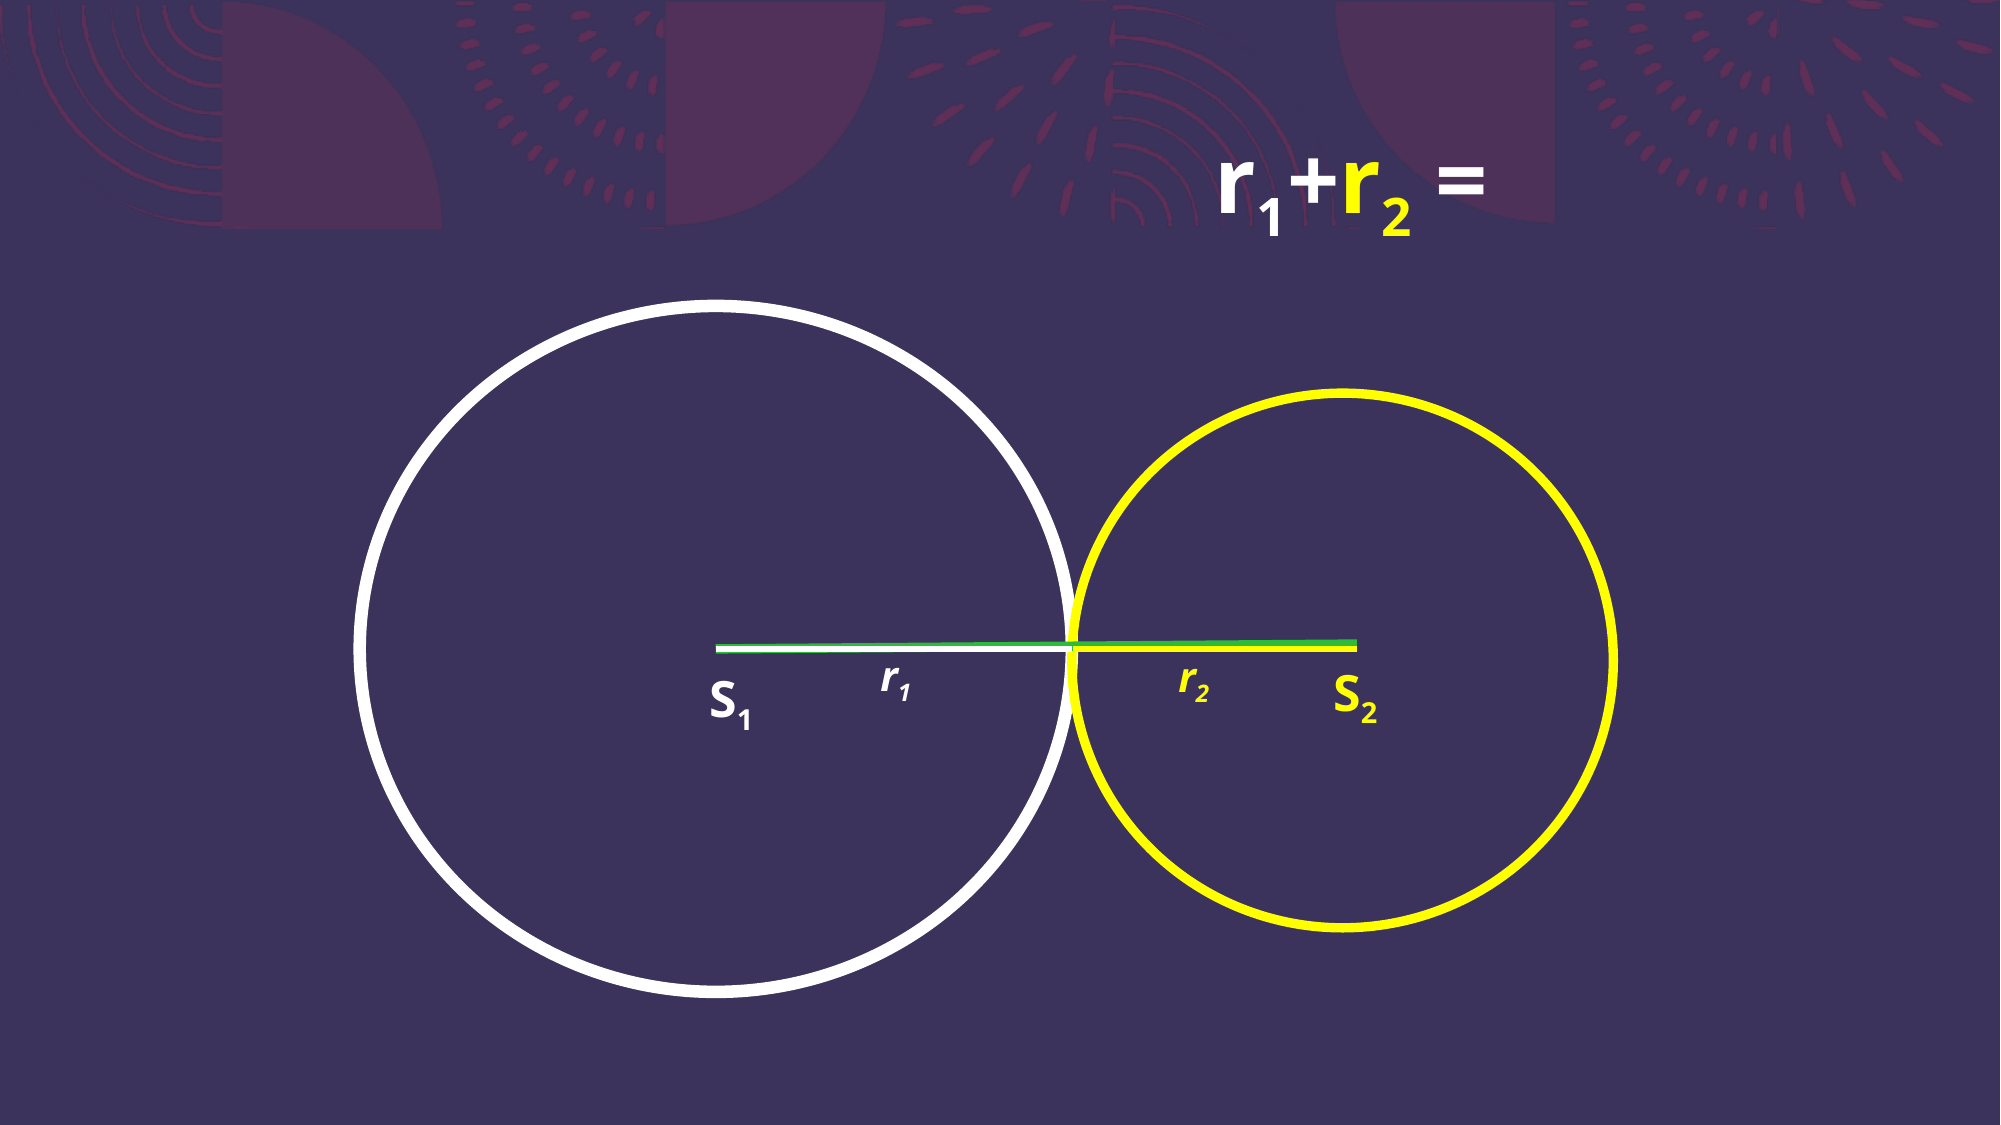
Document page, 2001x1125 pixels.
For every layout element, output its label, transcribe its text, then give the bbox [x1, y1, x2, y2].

text_box r2 [1163, 649, 1237, 715]
text_box [1071, 393, 1614, 928]
text_box r1 [865, 649, 997, 714]
text_box S2 [1318, 653, 1425, 737]
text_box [715, 644, 1357, 649]
text_box S1 [694, 660, 791, 744]
text_box [359, 305, 1072, 992]
